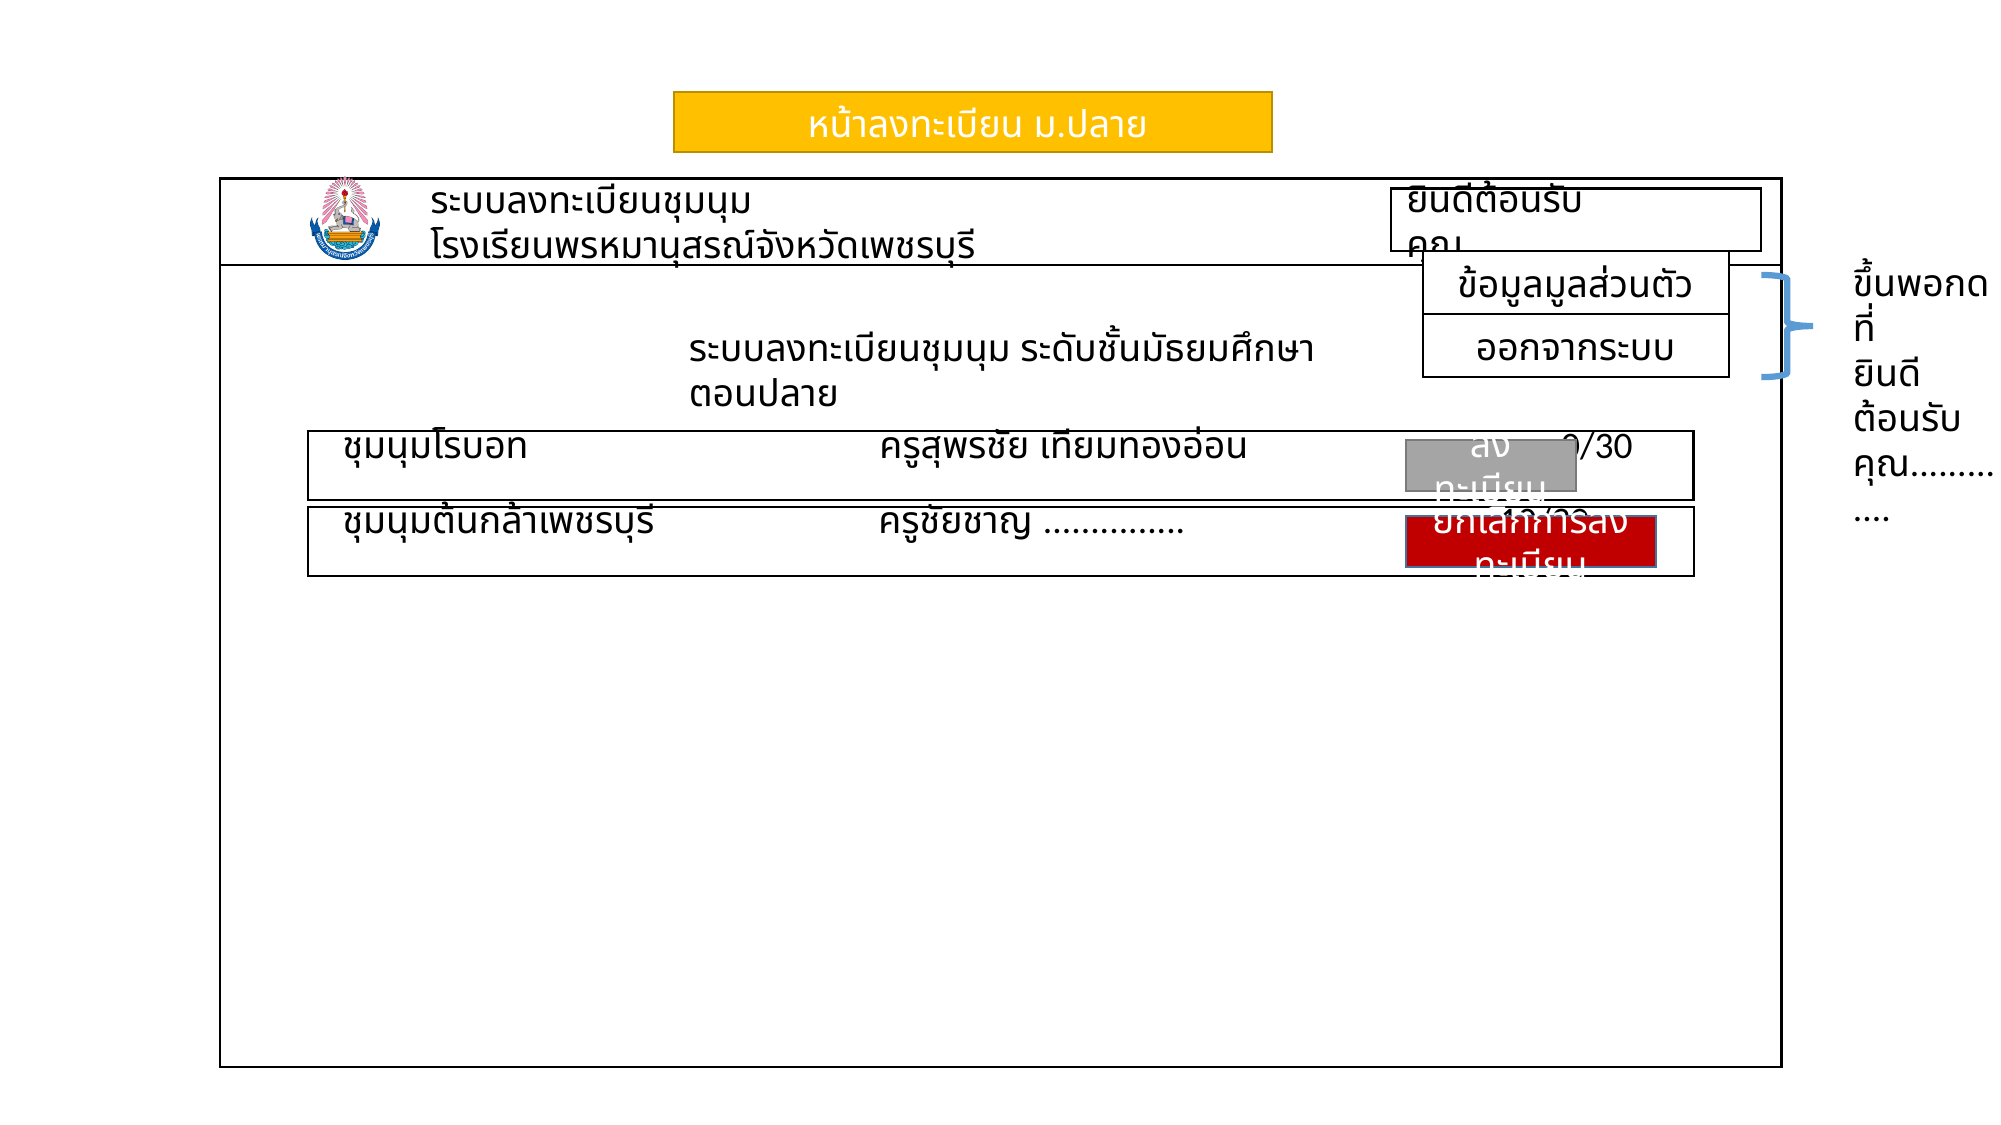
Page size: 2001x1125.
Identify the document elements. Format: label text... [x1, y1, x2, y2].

text_box ขึ้นพอกดที่ ยินดีต้อนรับ คุณ............. [1838, 251, 2000, 537]
text_box ยินดีต้อนรับคุณ..................... [1390, 187, 1762, 252]
text_box หน้าลงทะเบียน ม.ปลาย [673, 91, 1273, 153]
text_box ออกจากระบบ [1422, 313, 1730, 378]
text_box ระบบลงทะเบียนชุมนุม ระดับชั้นมัธยมศึกษาตอนปลาย [674, 316, 1358, 422]
text_box ข้อมูลมูลส่วนตัว [1422, 250, 1730, 313]
text_box [219, 266, 1783, 1068]
text_box [1761, 274, 1813, 378]
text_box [308, 507, 1694, 576]
picture [308, 174, 383, 263]
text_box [308, 431, 1694, 500]
text_box [219, 177, 415, 266]
text_box [1129, 177, 1783, 266]
text_box ระบบลงทะเบียนชุมนุม โรงเรียนพรหมานุสรณ์จังหวัดเพชรบุรี [415, 168, 1129, 274]
